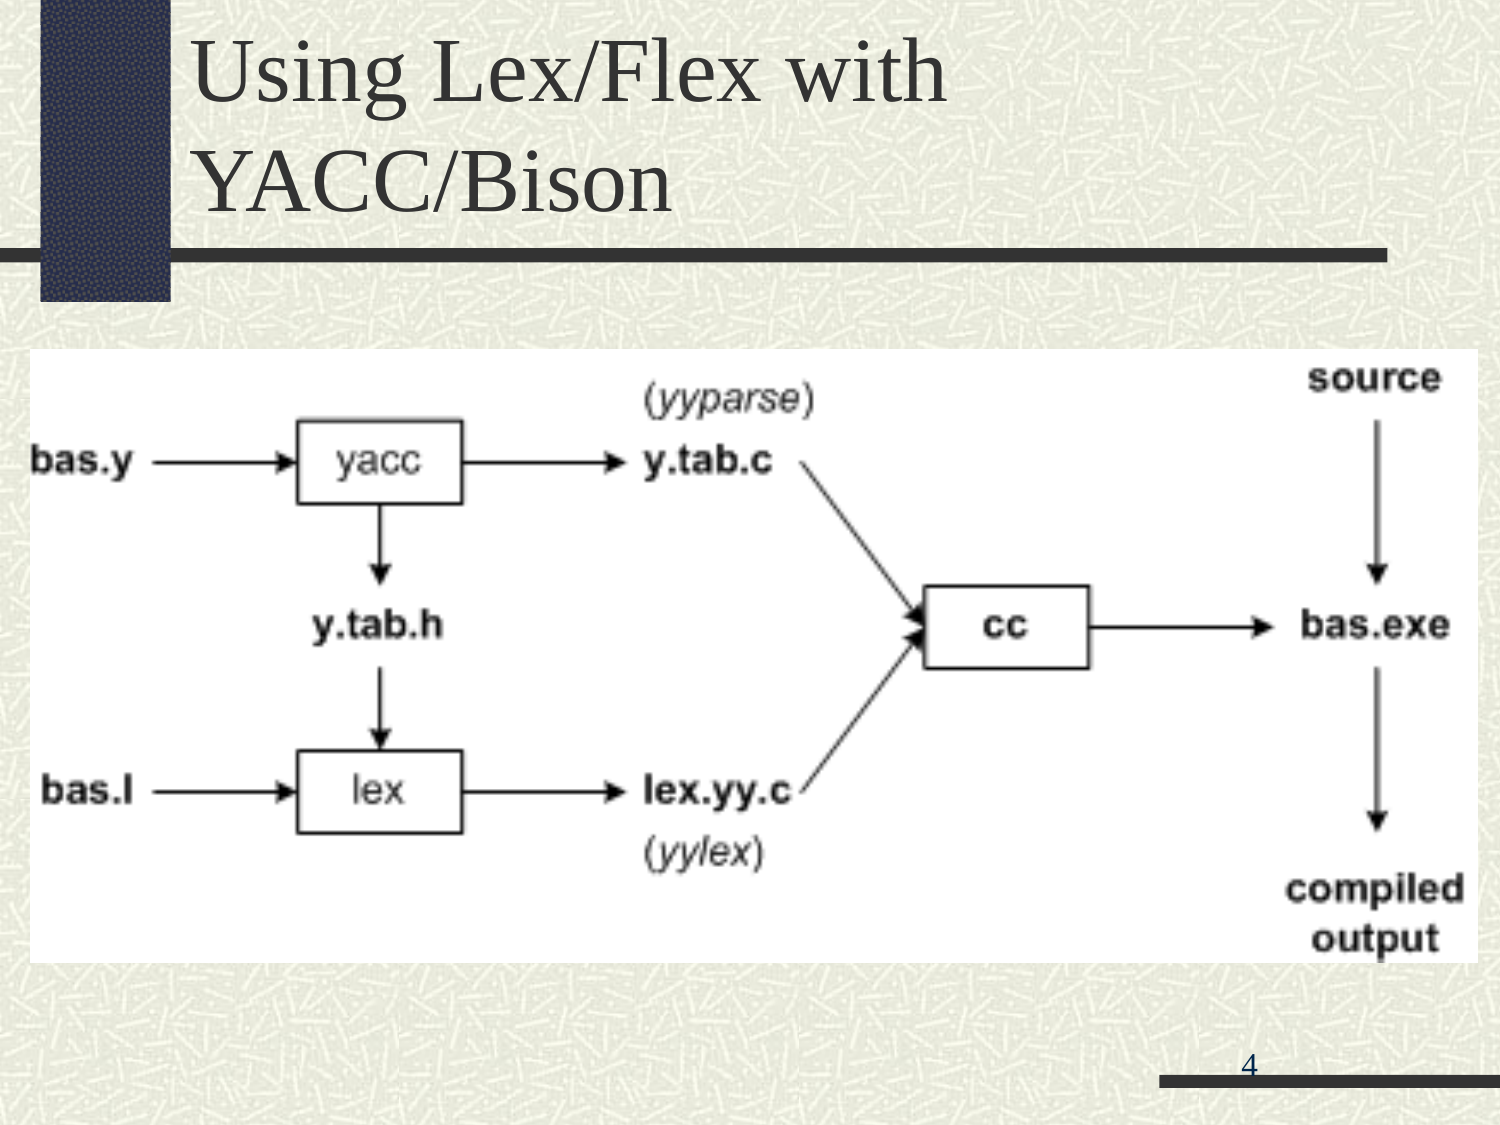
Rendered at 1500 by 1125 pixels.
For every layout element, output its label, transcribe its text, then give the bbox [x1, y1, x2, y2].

text_box Using Lex/Flex with YACC/Bison [174, 50, 1450, 237]
text_box <number> [1074, 1024, 1425, 1103]
picture [0, 0, 1500, 1125]
